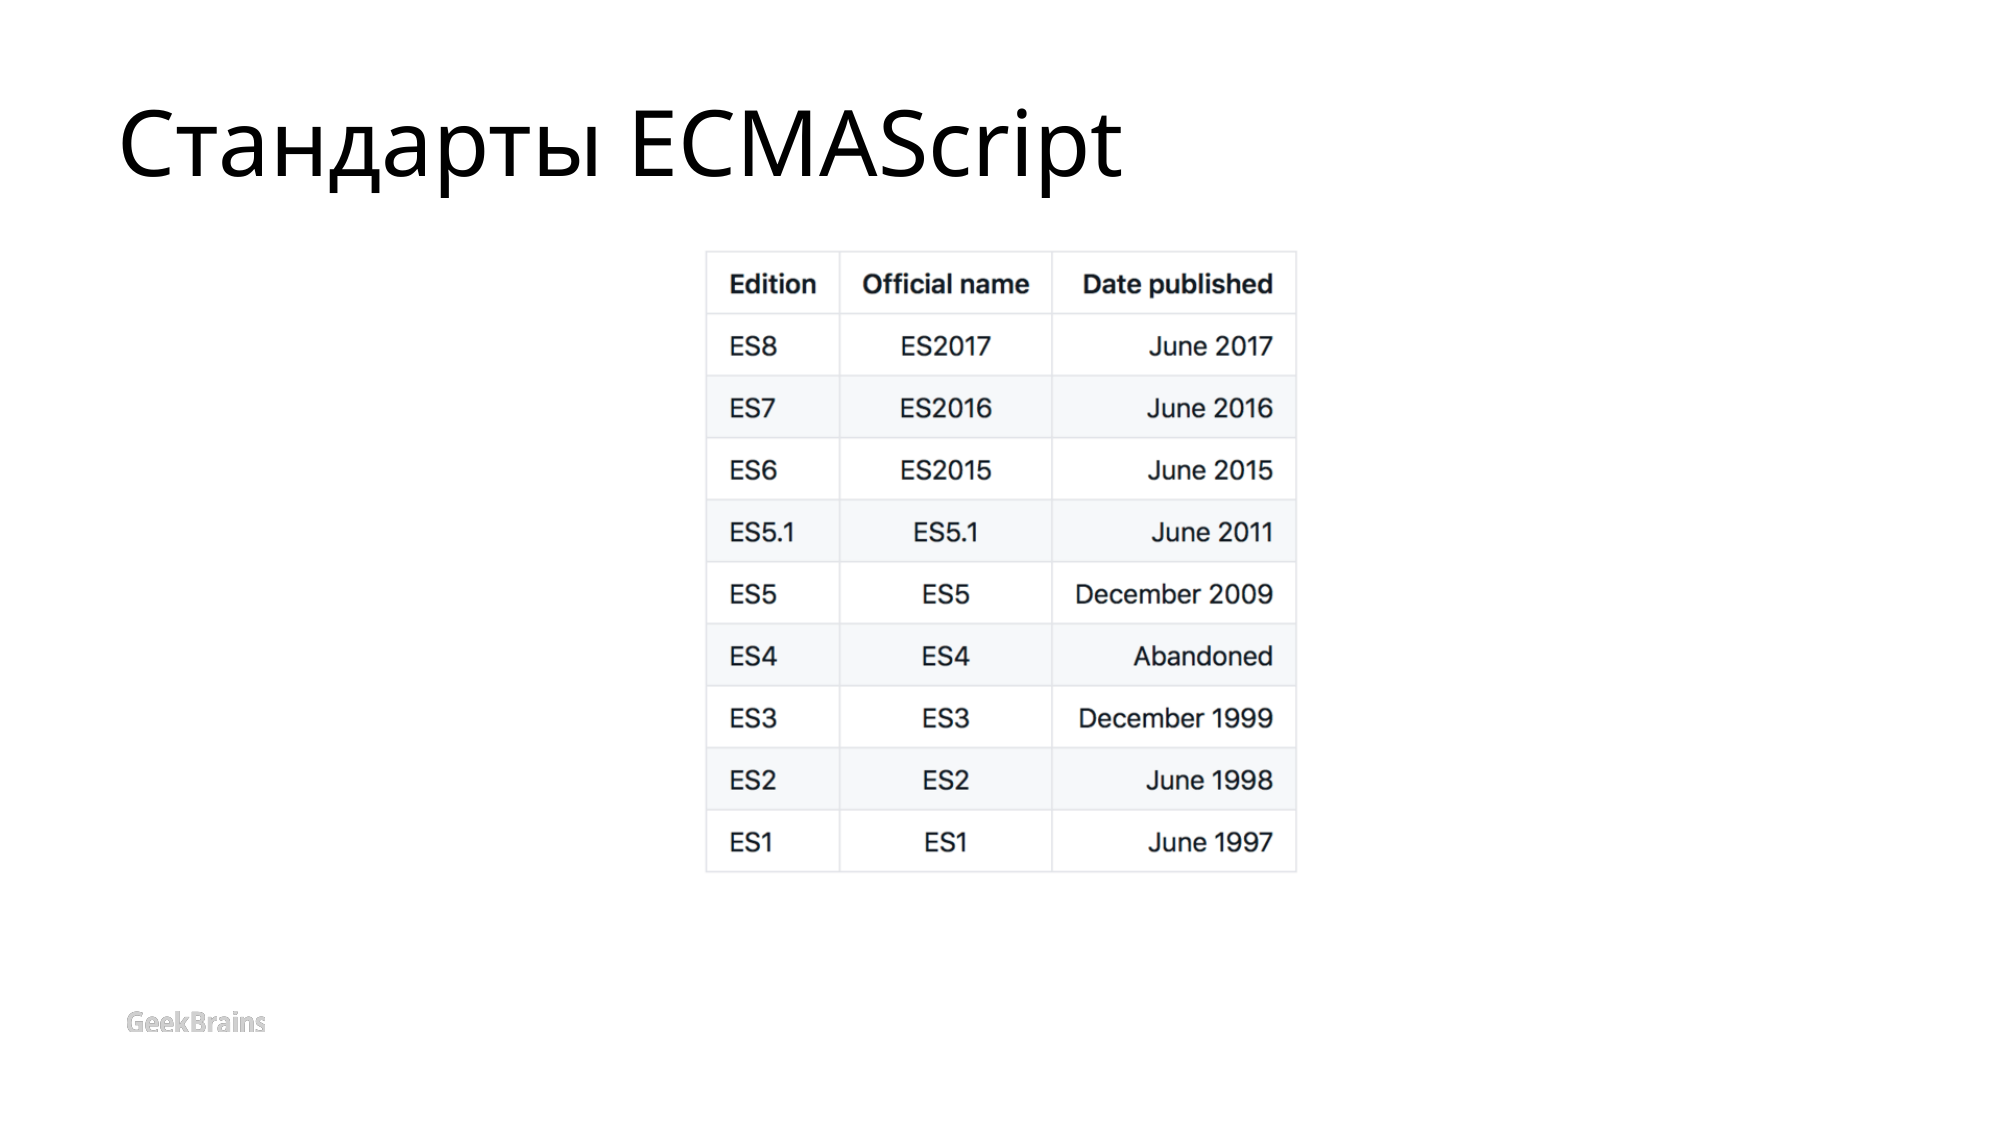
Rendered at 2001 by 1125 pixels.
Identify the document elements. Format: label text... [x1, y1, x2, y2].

picture [687, 234, 1313, 891]
picture [127, 1011, 265, 1032]
title Стандарты ECMAScript [102, 75, 1876, 205]
